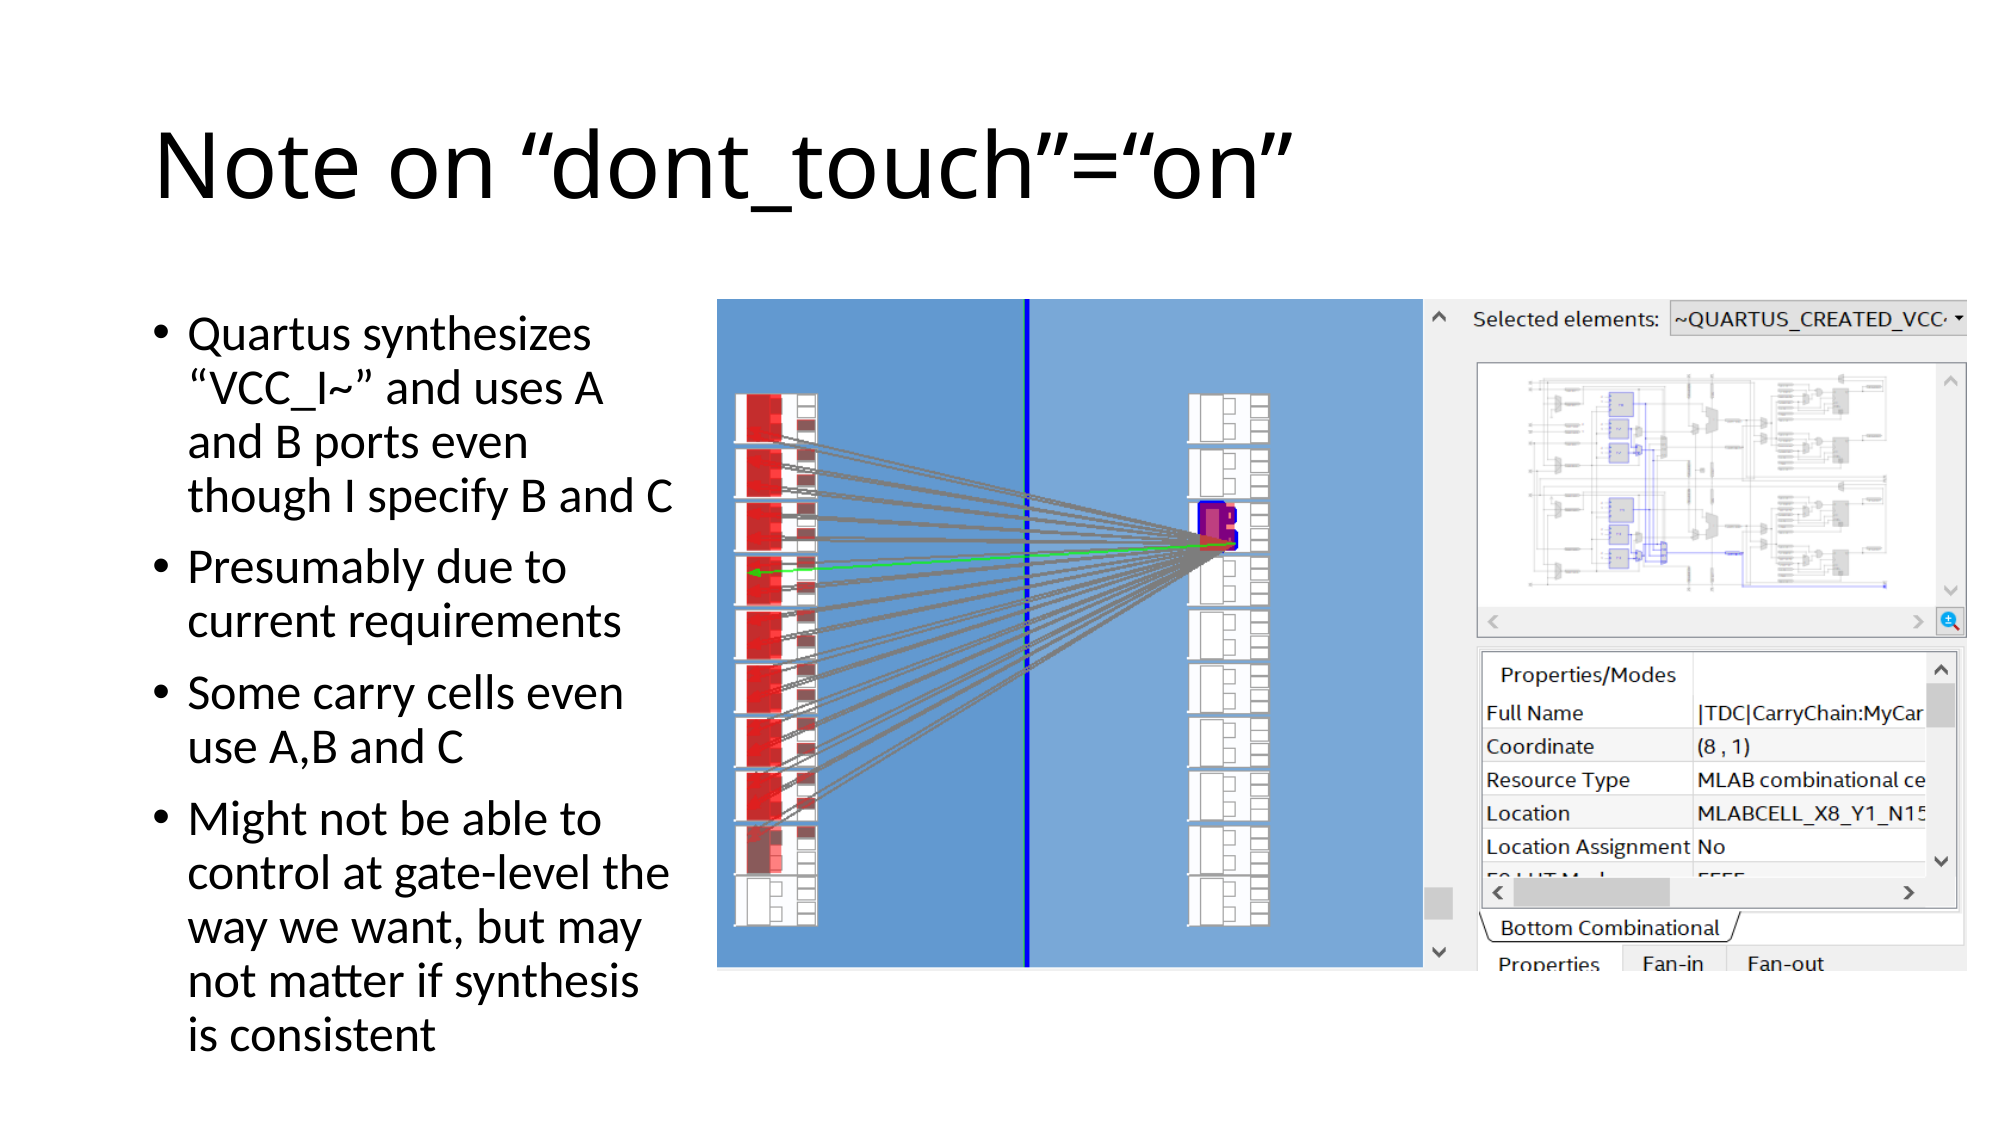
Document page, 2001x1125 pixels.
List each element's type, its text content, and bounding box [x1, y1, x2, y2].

list Quartus synthesizes “VCC_I~” and uses A and B ports even though I specify B and C Presumably due to current requirements Some carry cells even use A,B and C Might not be able to control at gate-level the way we want, but may not matter if synthesis is consistent [137, 299, 692, 1125]
picture [717, 299, 1967, 971]
title Note on “dont_touch”=“on” [137, 59, 1863, 278]
